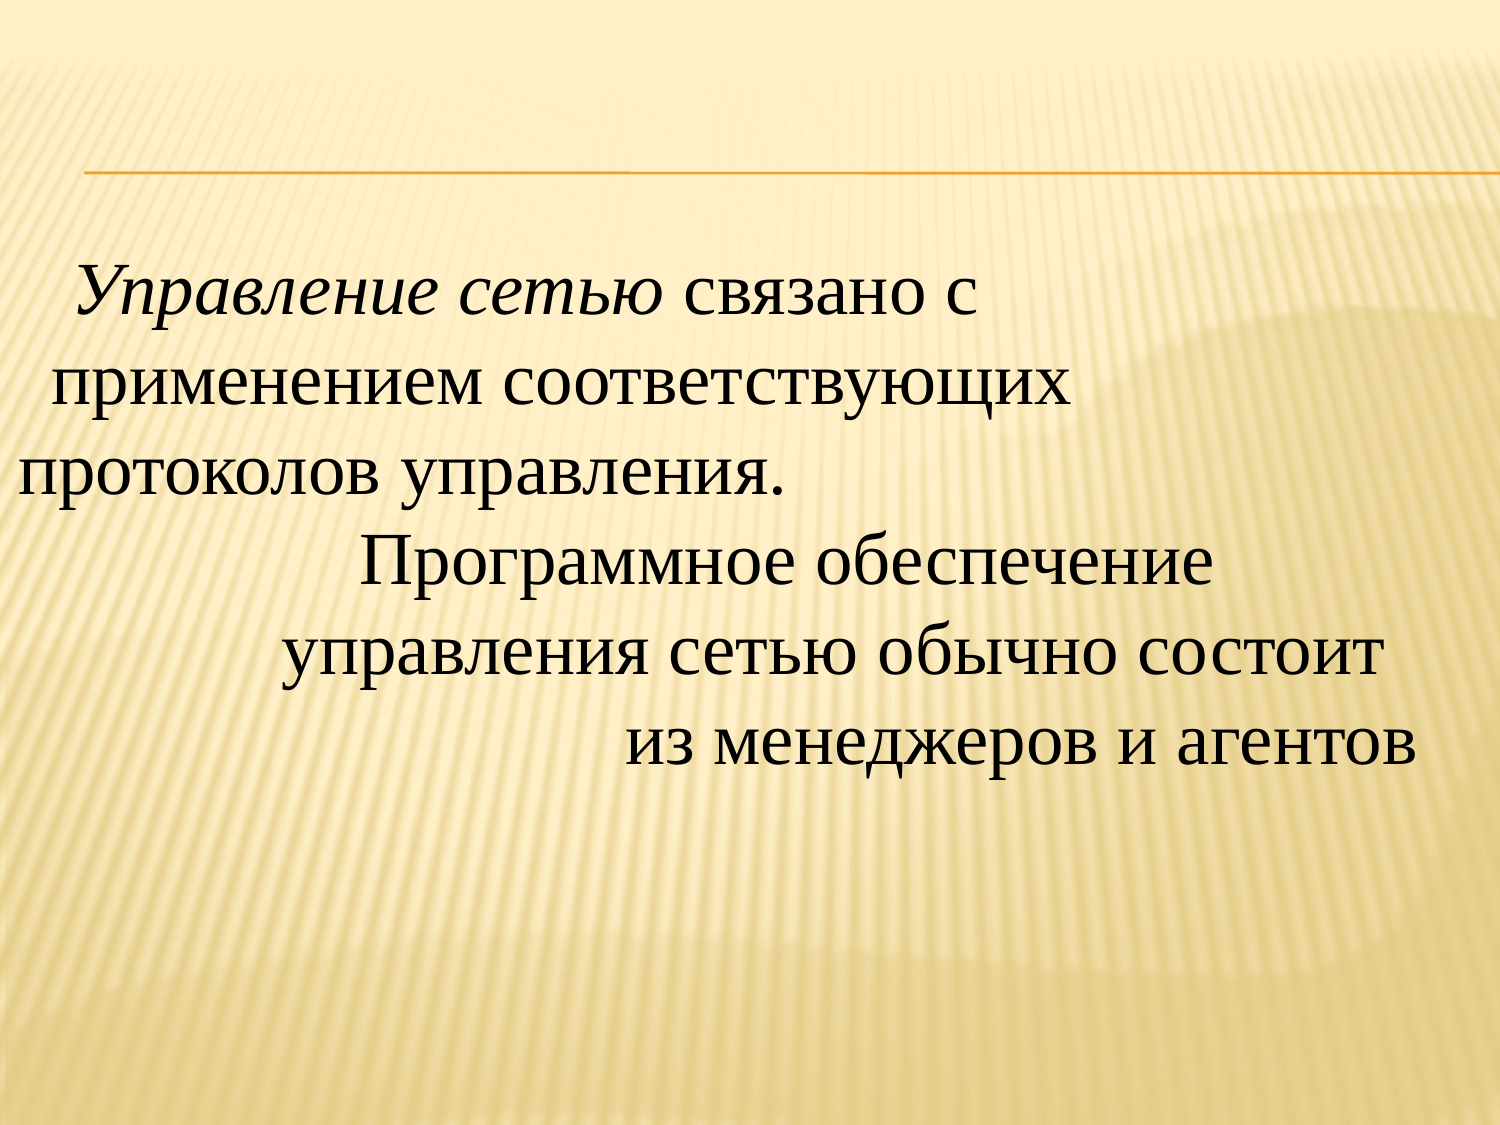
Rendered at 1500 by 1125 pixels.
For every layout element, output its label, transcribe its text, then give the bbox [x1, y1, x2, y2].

list Управление сетью связано с применением соответствующих протоколов управления. Программное обеспечение управления сетью обычно состоит из менеджеров и агентов [0, 231, 1500, 1125]
